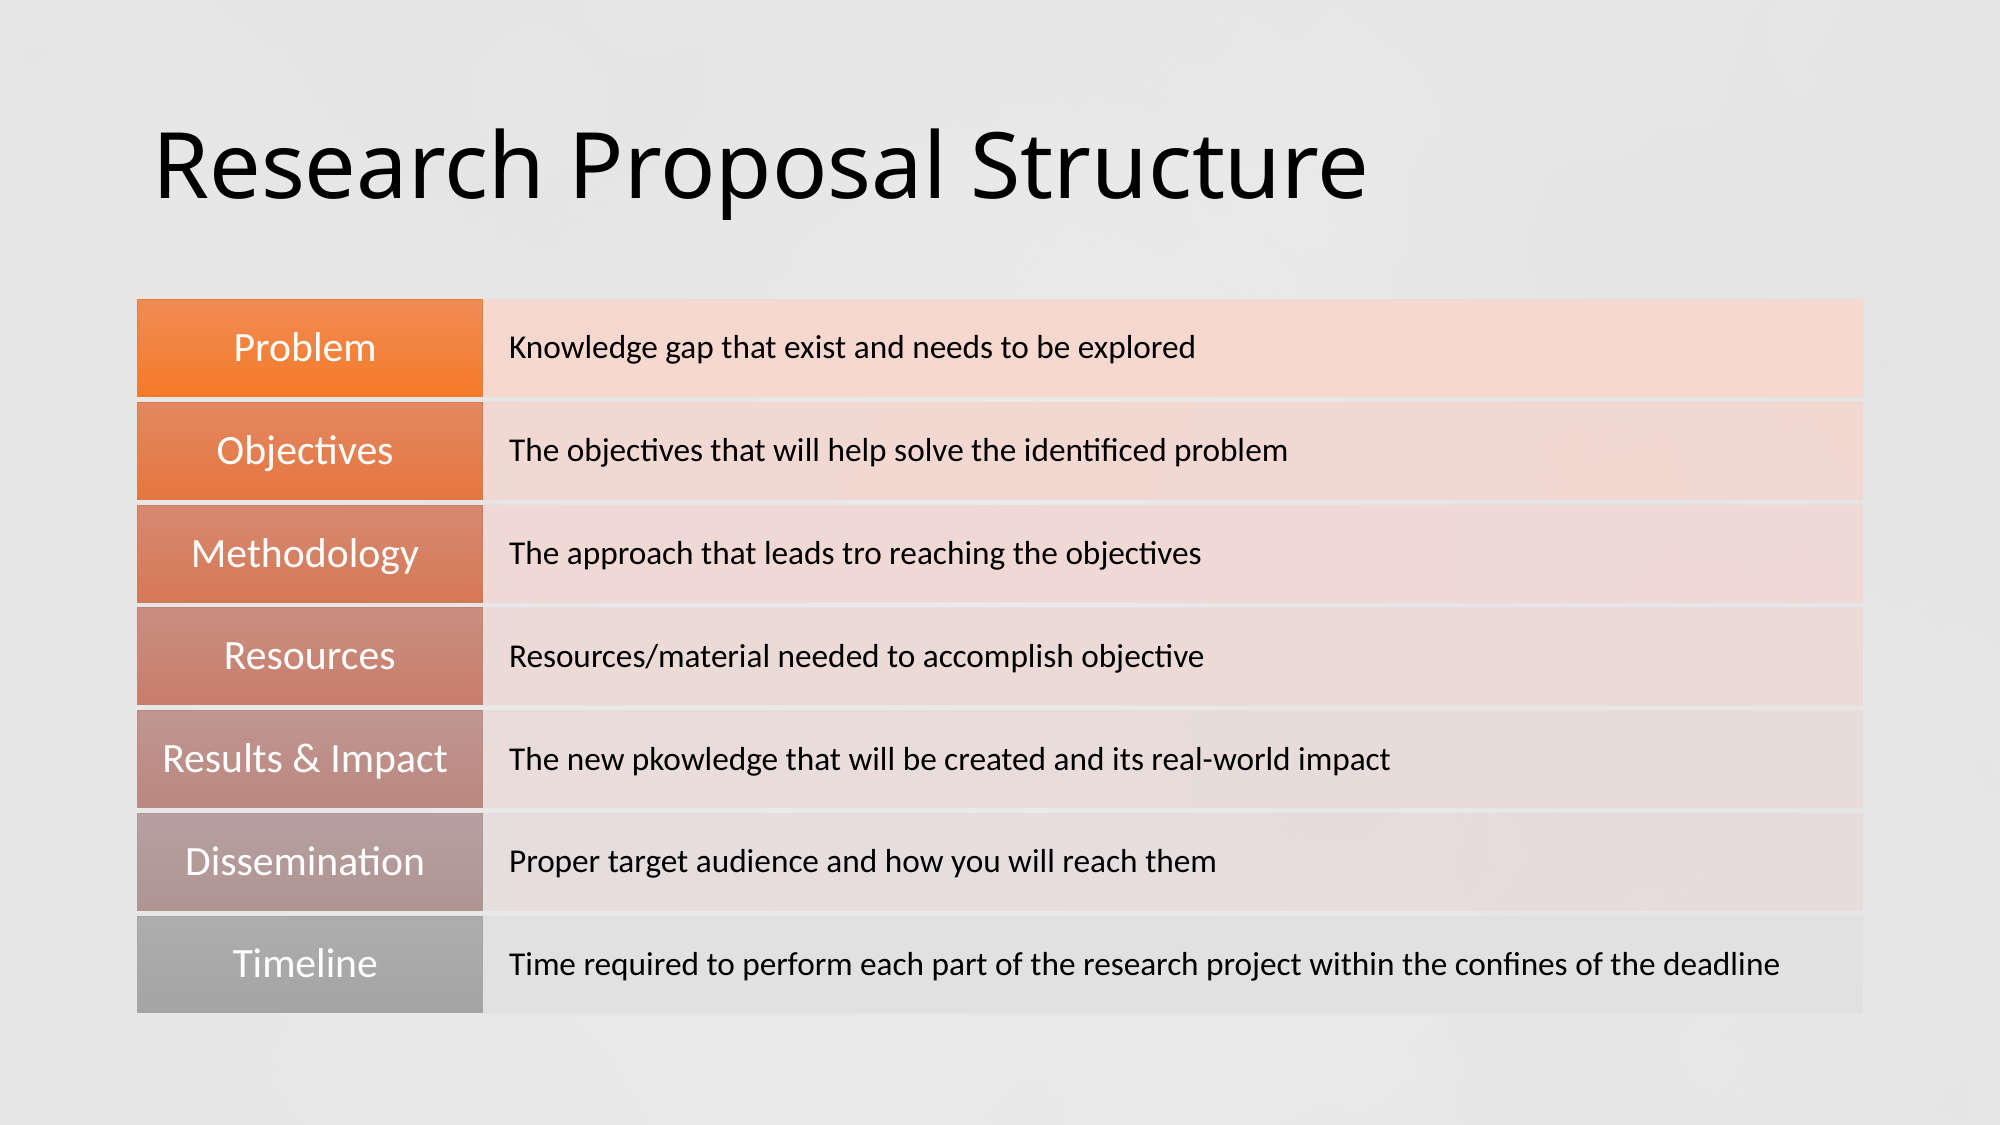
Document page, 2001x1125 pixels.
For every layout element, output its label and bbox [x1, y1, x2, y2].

list [137, 299, 1863, 1014]
picture [0, 0, 2000, 1125]
